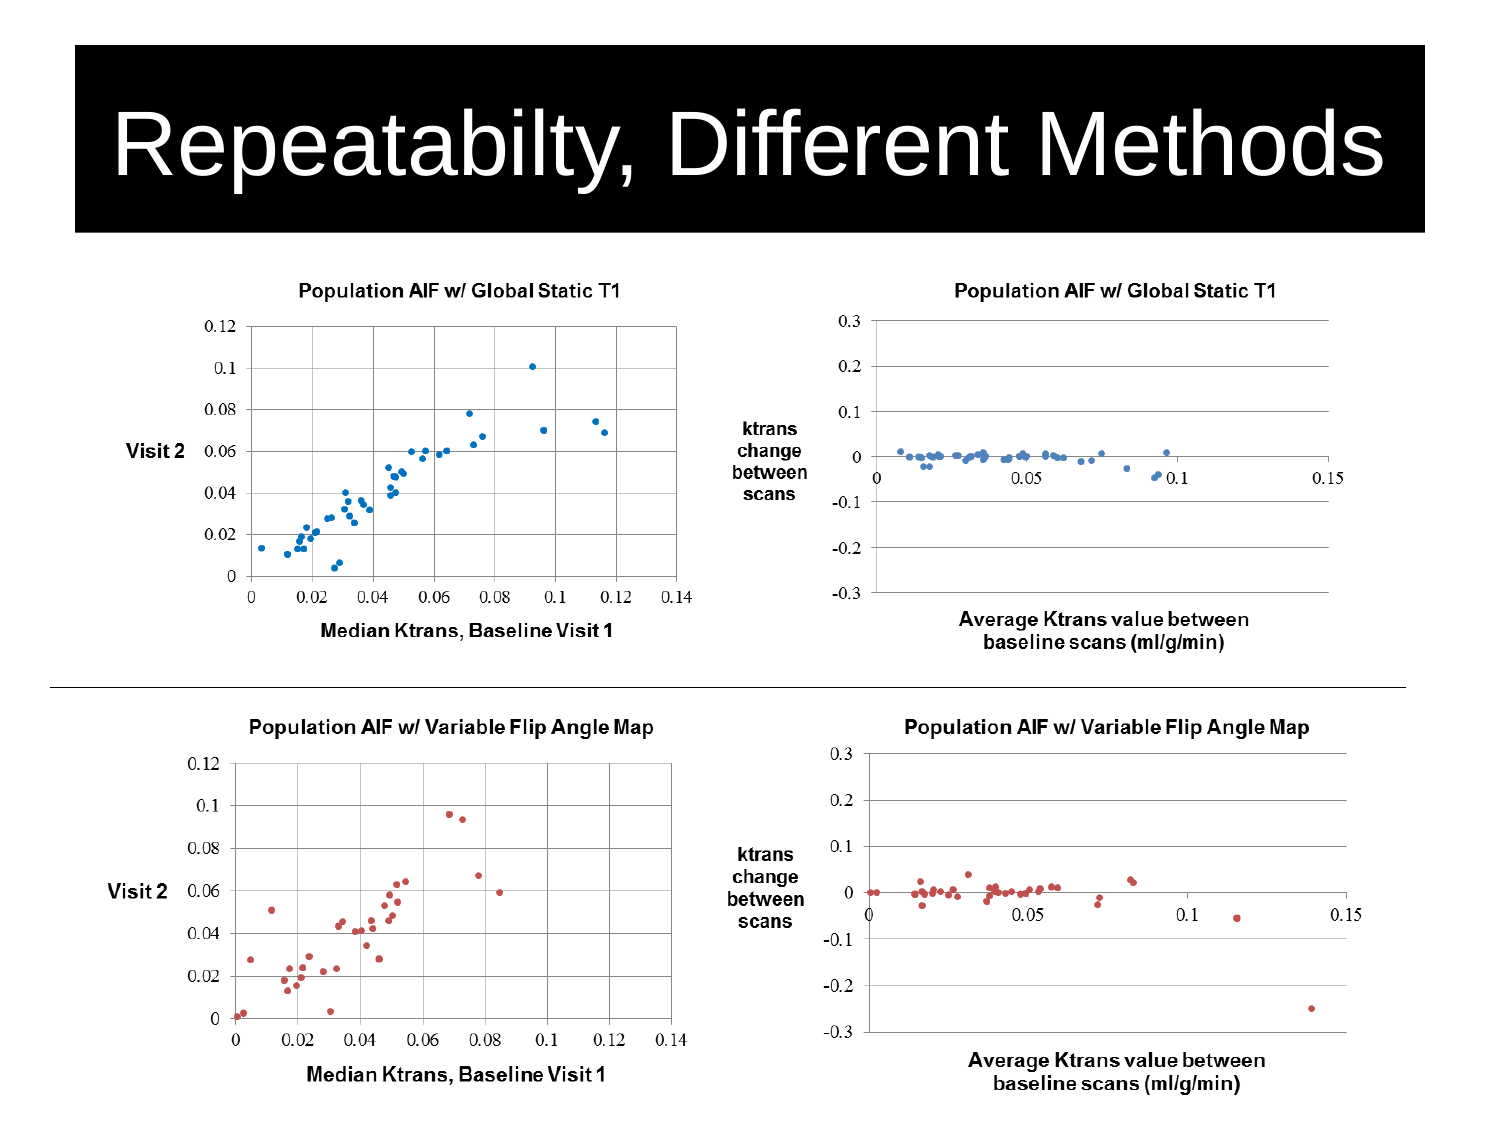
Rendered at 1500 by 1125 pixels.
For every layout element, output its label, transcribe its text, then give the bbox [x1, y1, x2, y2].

picture [112, 270, 1363, 663]
picture [93, 708, 1382, 1106]
title Repeatabilty, Different Methods [75, 45, 1425, 233]
